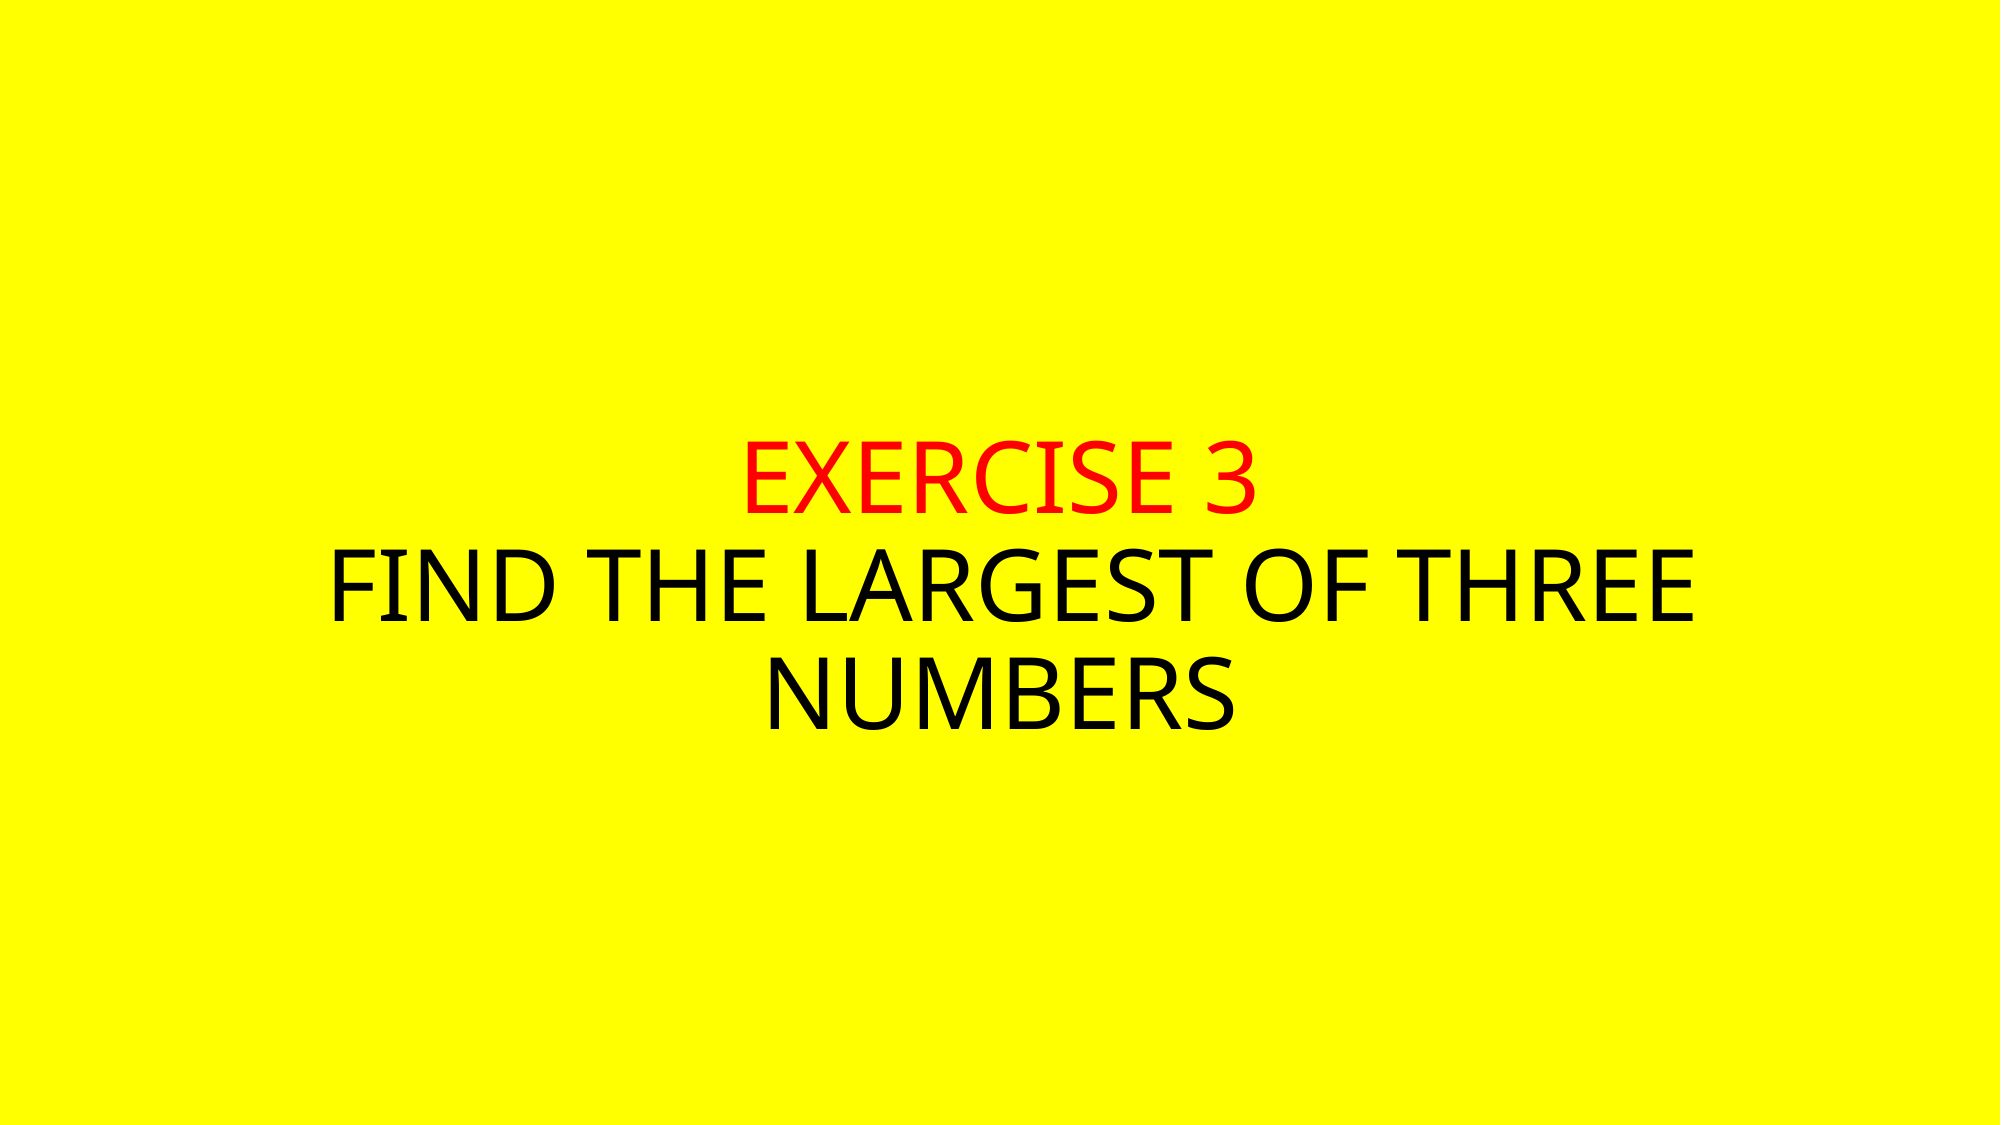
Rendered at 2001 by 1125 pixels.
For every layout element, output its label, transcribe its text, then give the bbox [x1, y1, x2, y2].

title EXERCISE 3 FIND THE LARGEST OF THREE NUMBERS [249, 366, 1750, 759]
